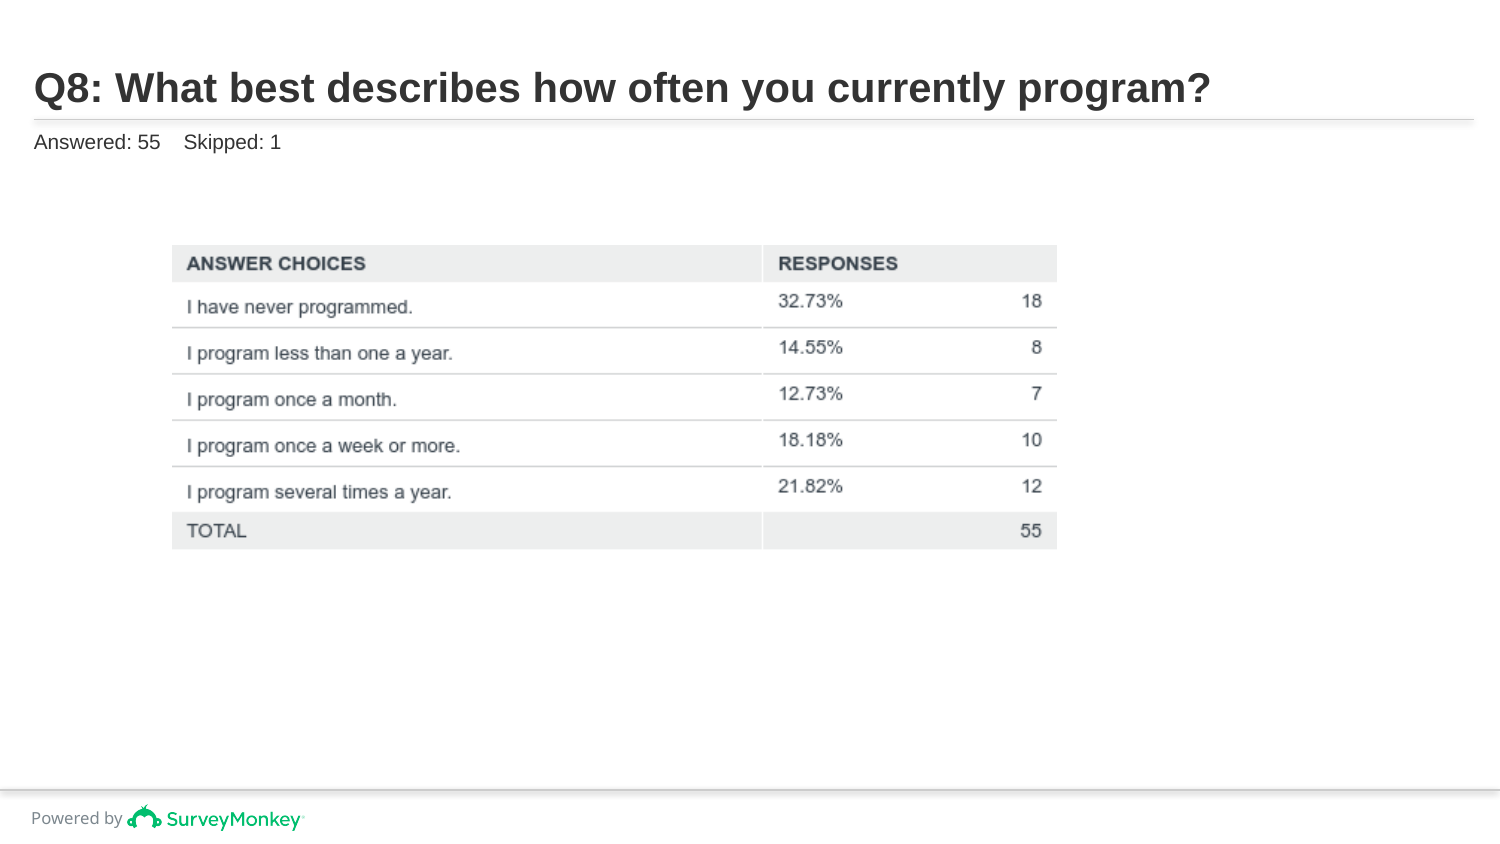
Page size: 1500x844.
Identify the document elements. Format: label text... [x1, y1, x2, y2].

list Answered: 55 Skipped: 1 [18, 120, 894, 162]
picture [116, 793, 316, 842]
title Q8: What best describes how often you currently program? [18, 54, 1369, 119]
picture [171, 245, 1057, 552]
